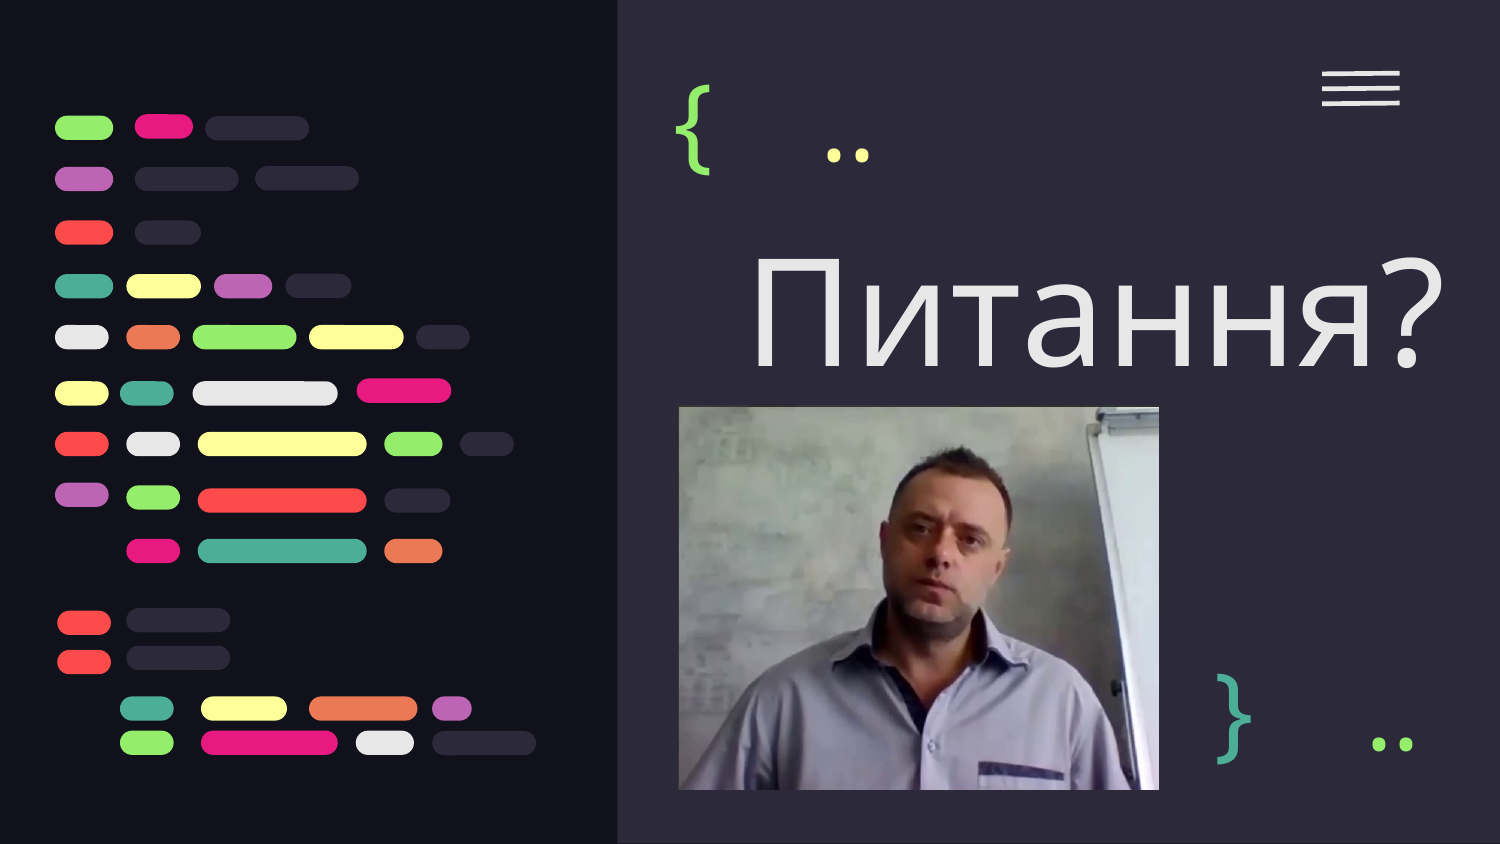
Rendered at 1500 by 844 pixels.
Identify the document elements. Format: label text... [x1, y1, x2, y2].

text_box } [1199, 629, 1285, 754]
text_box { [658, 40, 775, 183]
picture [678, 405, 1159, 791]
text_box .. [731, 75, 892, 166]
title Питання? [714, 214, 1477, 432]
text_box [54, 113, 537, 756]
text_box .. [1275, 664, 1436, 754]
